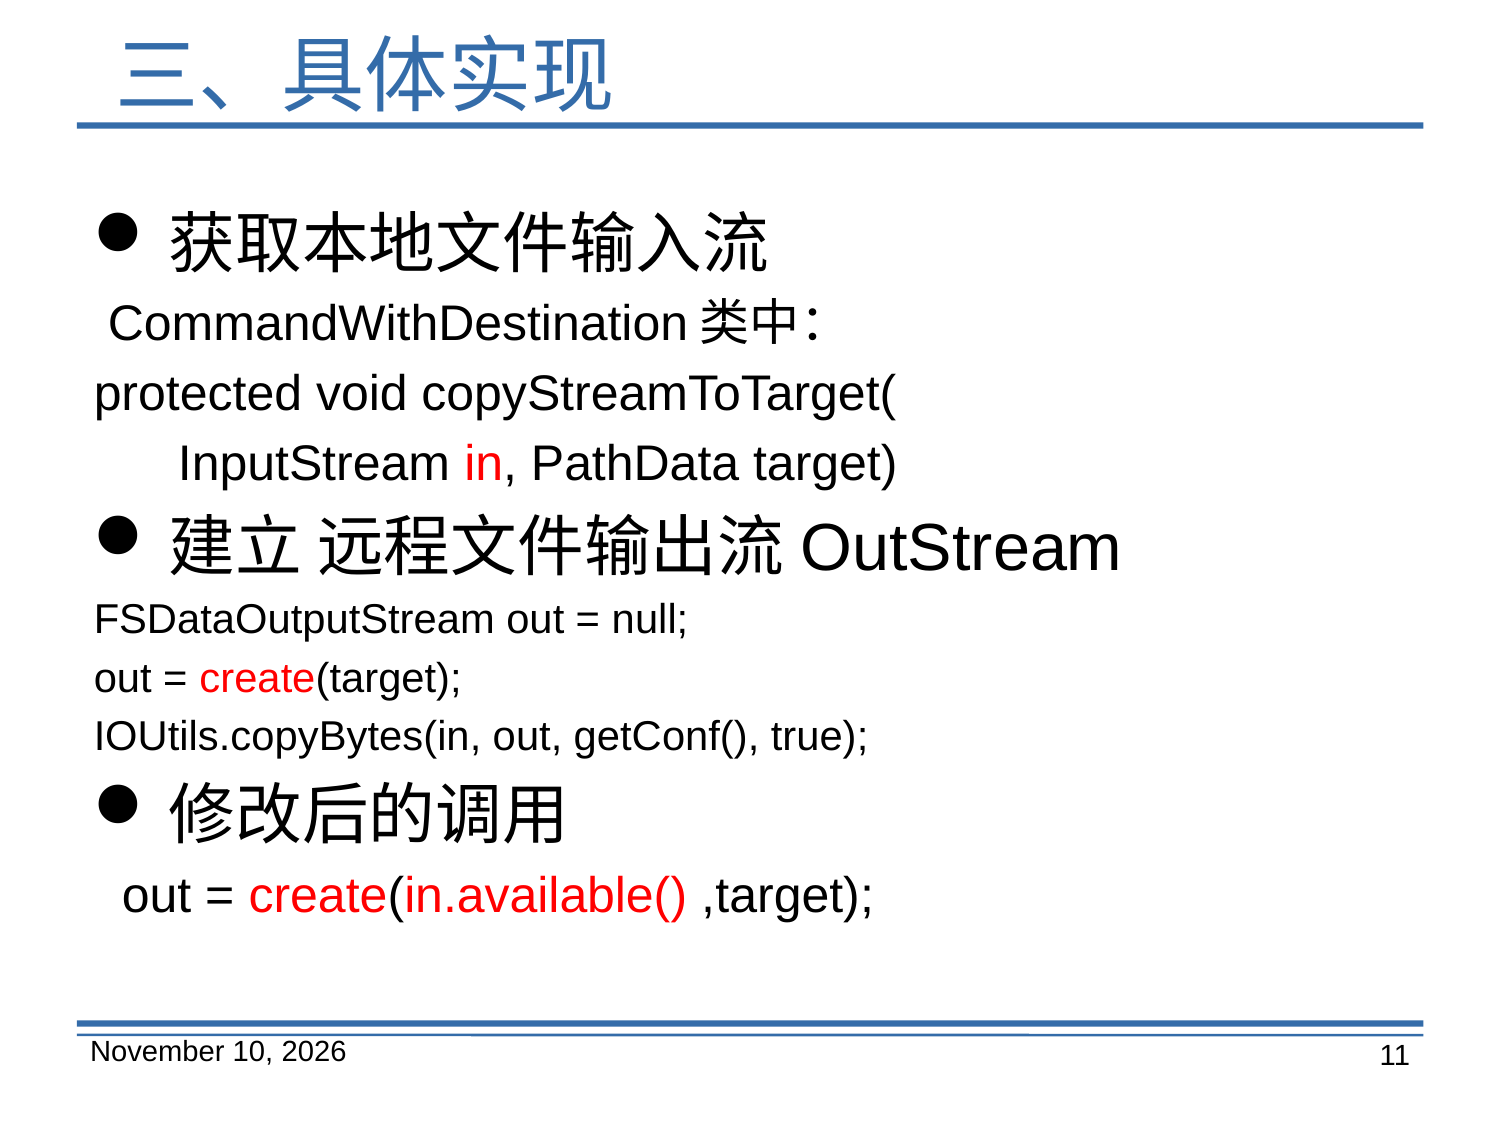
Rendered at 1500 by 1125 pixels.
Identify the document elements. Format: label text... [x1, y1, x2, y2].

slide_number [75, 1024, 425, 1103]
text_box 获取本地文件输入流 CommandWithDestination类中： protected void copyStreamToTarget( InputStream in, PathData target) 建立 远程文件输出流OutStream FSDataOutputStream out = null; out = create(target); IOUtils.copyBytes(in, out, getConf(), true); 修改后的调用 out = create(in.available() ,target); [78, 193, 1429, 976]
slide_number 11 [1074, 1028, 1425, 1107]
title 三、具体实现 [100, 18, 1376, 125]
